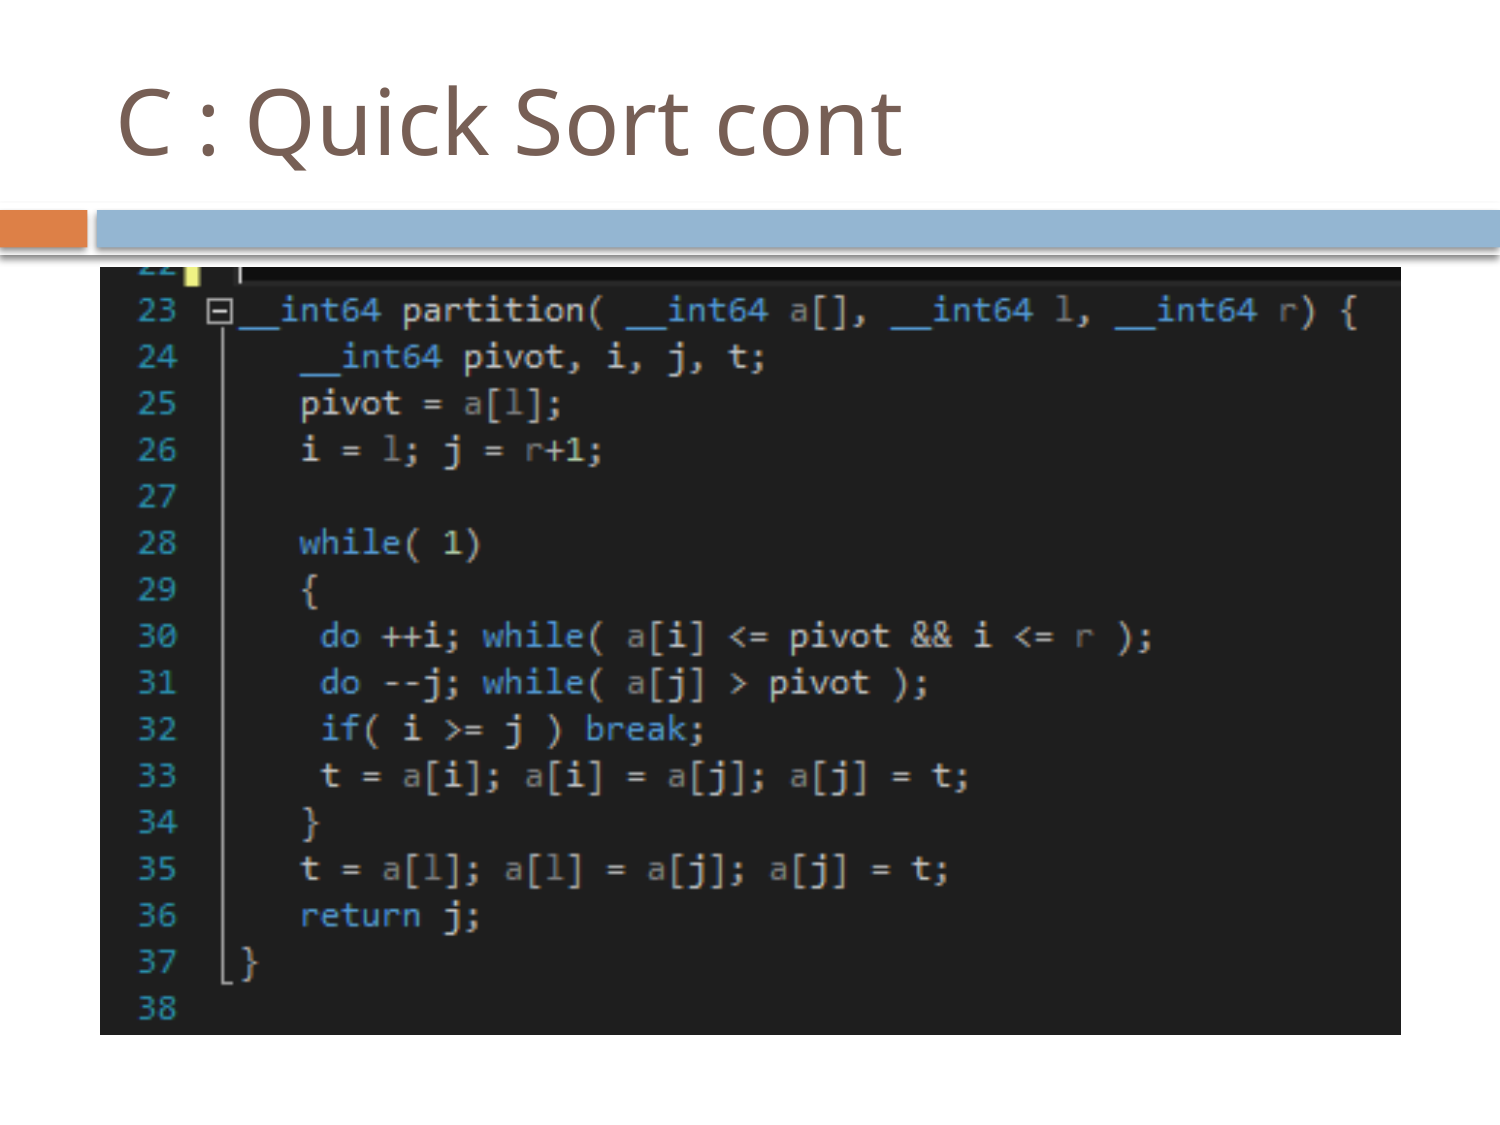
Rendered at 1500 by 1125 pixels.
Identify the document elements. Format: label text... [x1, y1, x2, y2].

title C : Quick Sort cont [100, 37, 1438, 200]
picture [99, 266, 1401, 1036]
